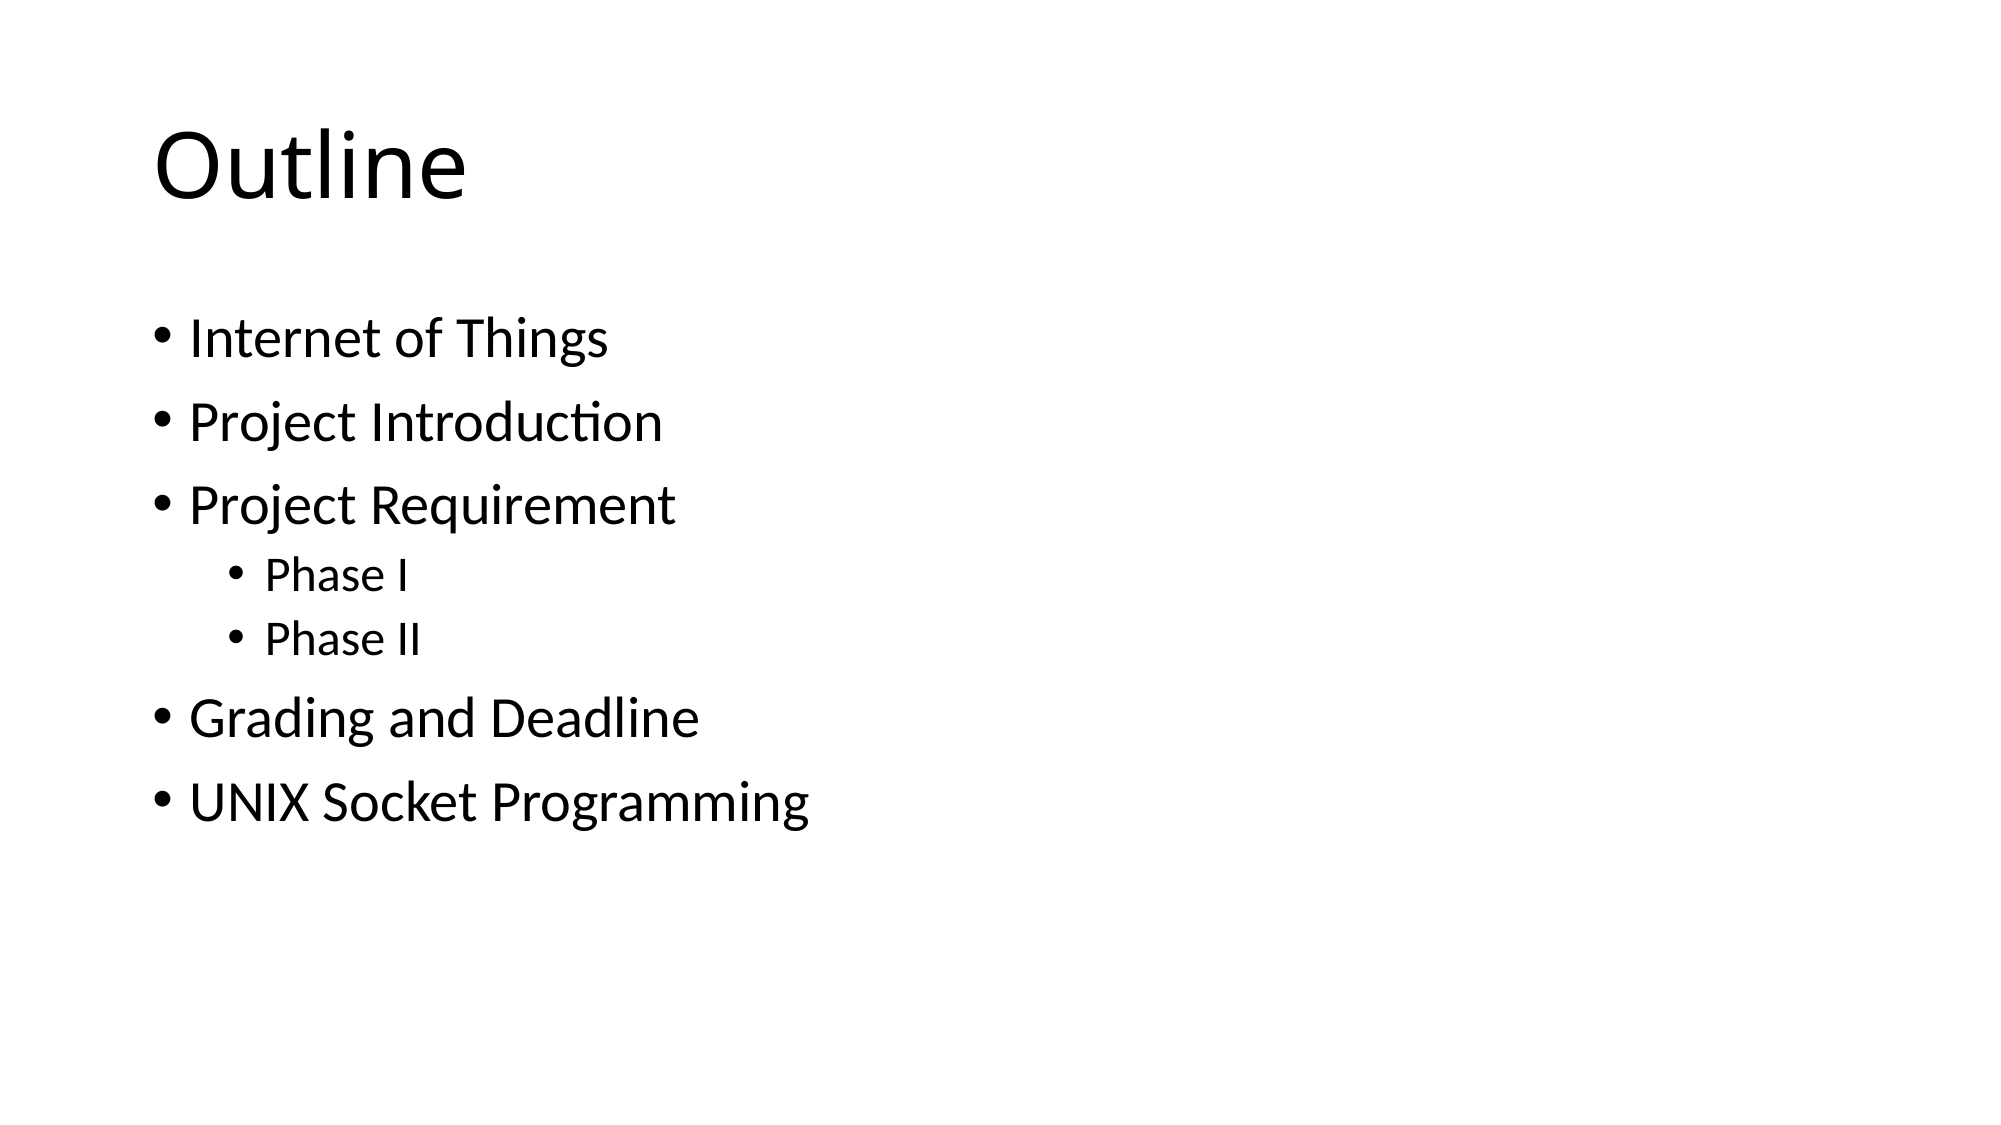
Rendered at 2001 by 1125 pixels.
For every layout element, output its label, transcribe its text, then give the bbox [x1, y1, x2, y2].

title Outline [137, 59, 1863, 278]
list Internet of Things Project Introduction Project Requirement Phase I Phase II Grading and Deadline UNIX Socket Programming [137, 299, 1863, 1014]
